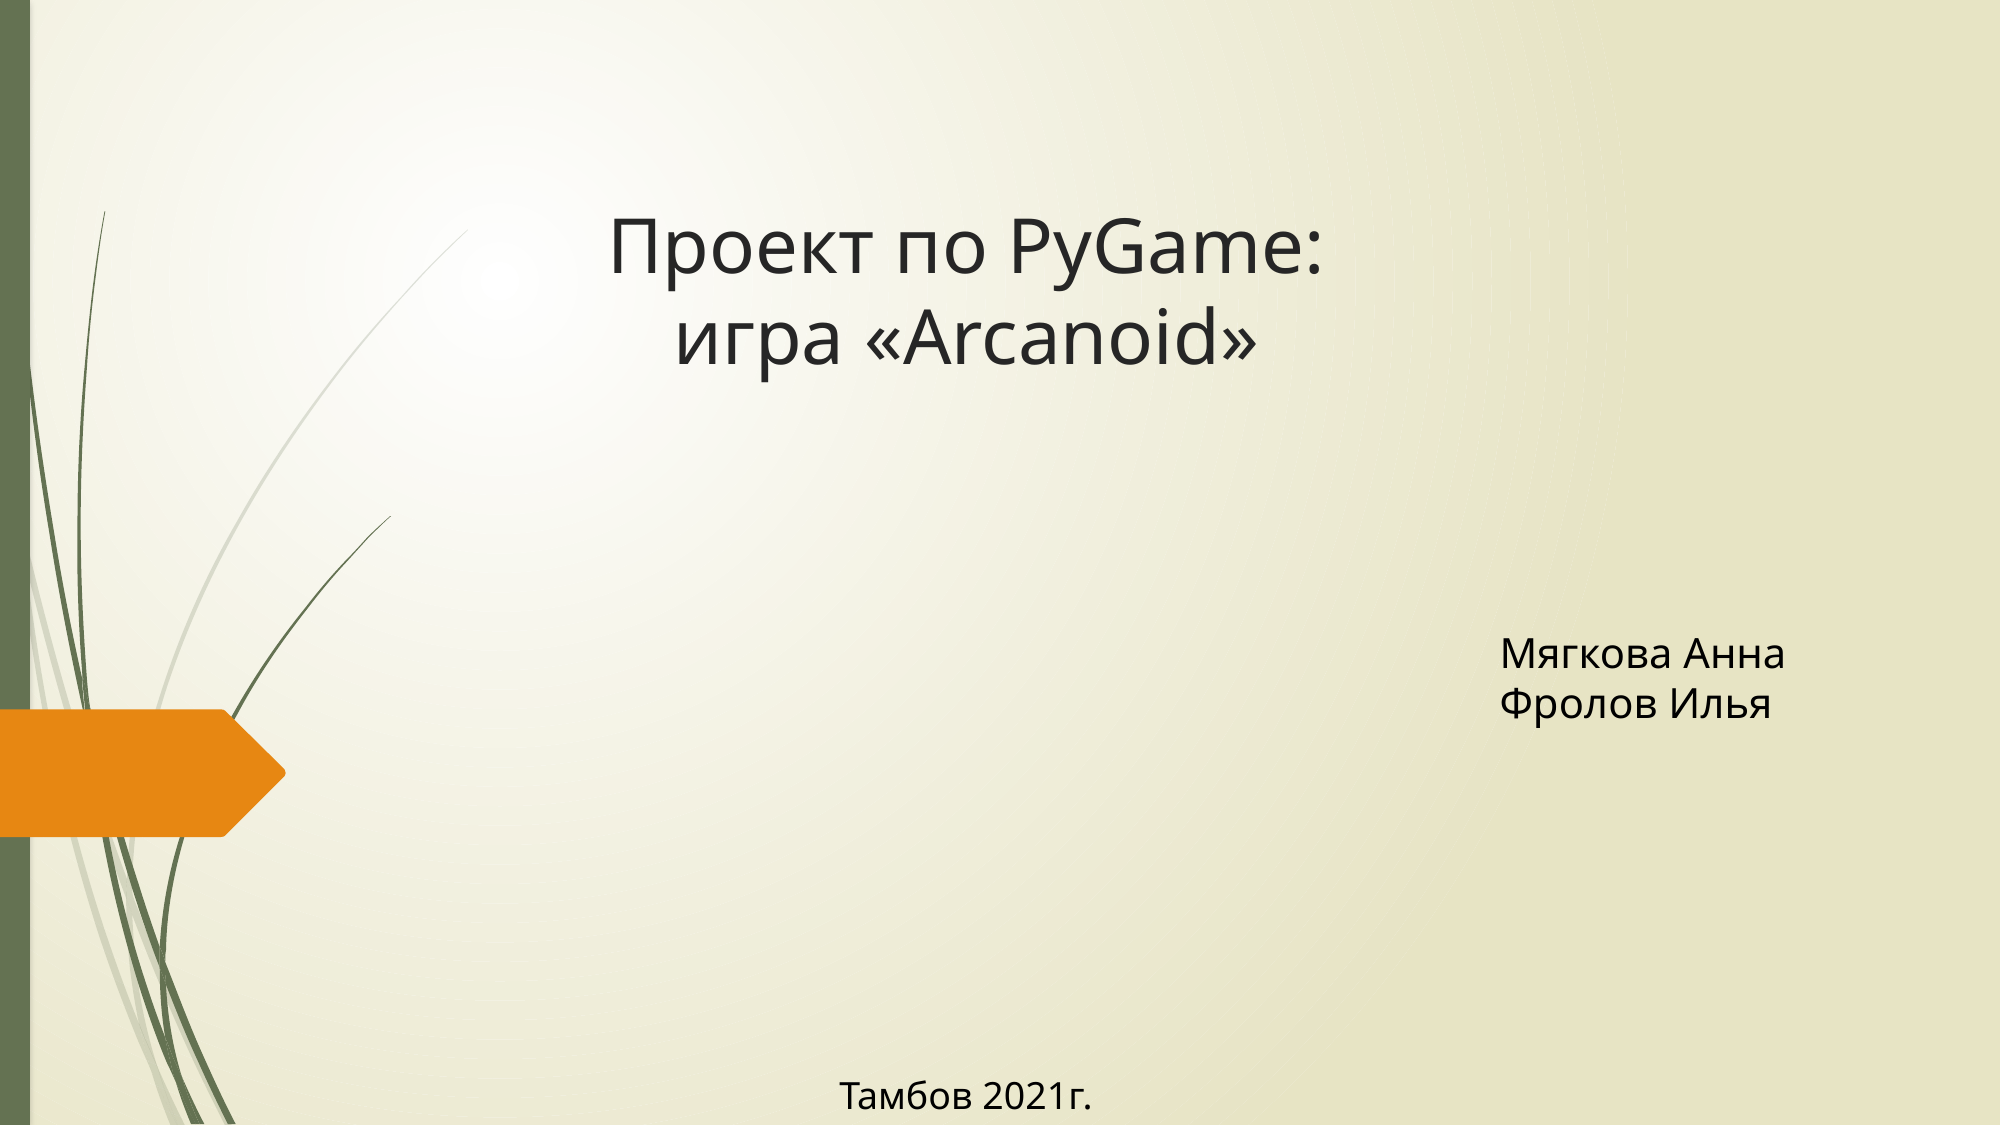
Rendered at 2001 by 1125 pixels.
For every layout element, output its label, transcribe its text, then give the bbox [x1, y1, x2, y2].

text_box Тамбов 2021г. [754, 1064, 1179, 1125]
text_box Мягкова Анна Фролов Илья [1484, 619, 1813, 734]
title Проект по PyGame: игра «Arcanoid» [399, 187, 1533, 388]
